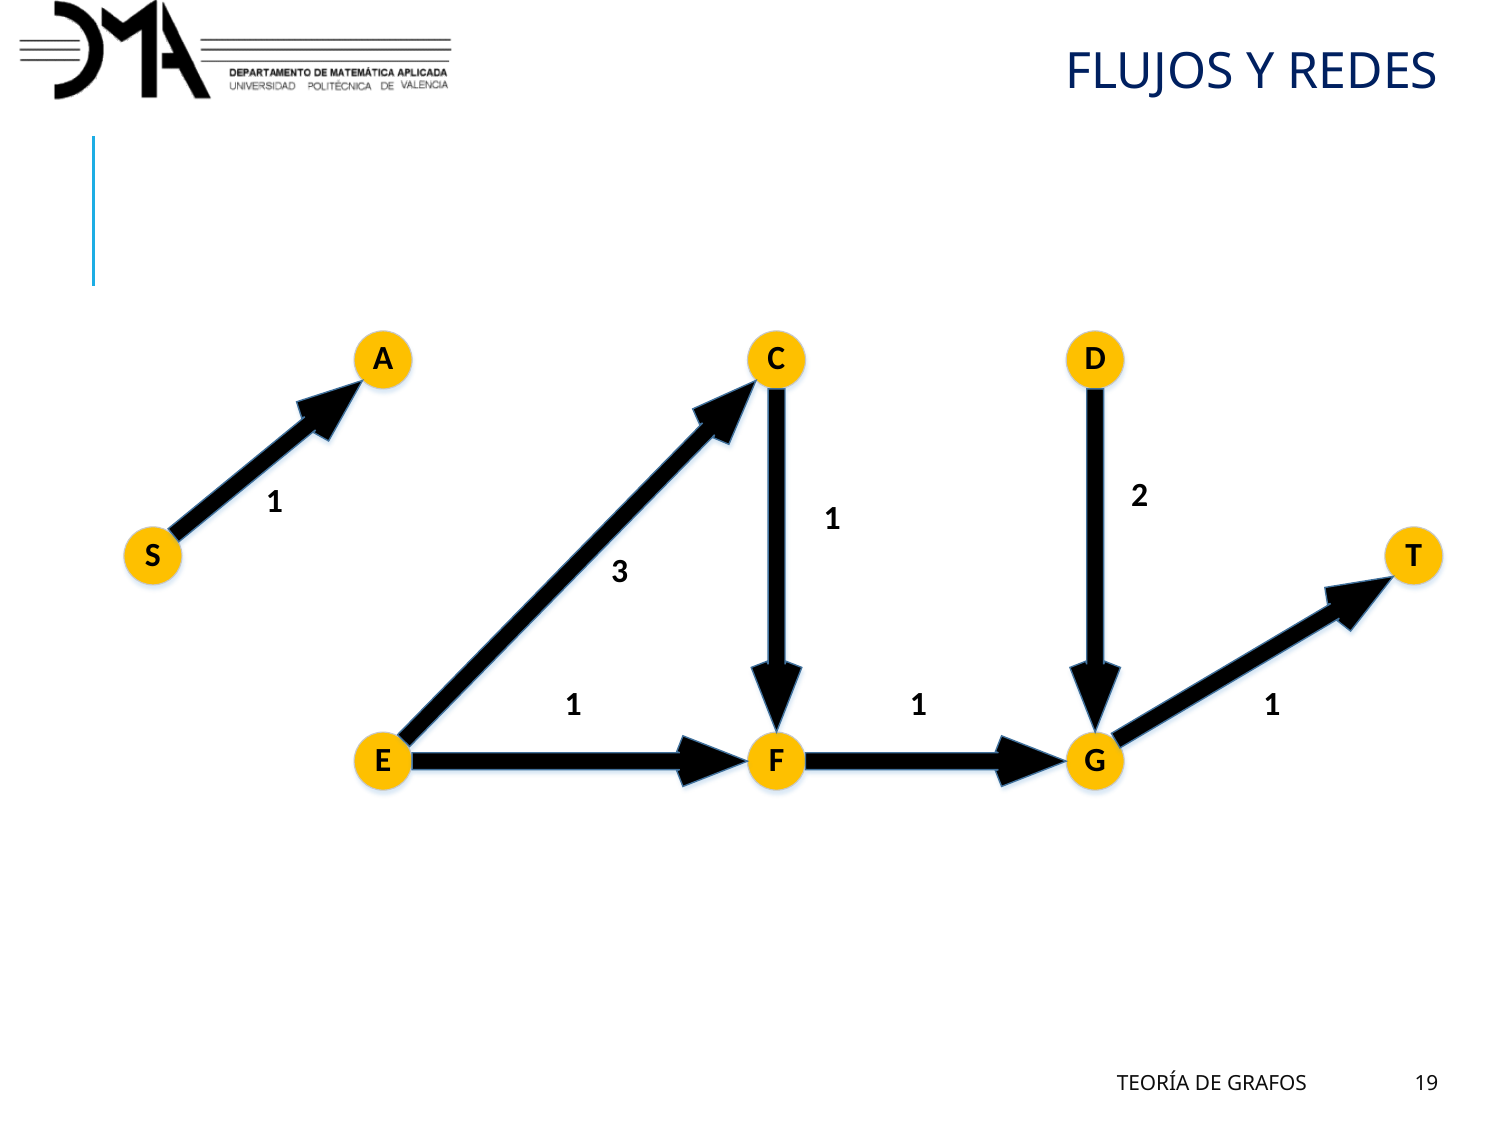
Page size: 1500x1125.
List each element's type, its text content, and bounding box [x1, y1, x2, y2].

footer Teoría de Grafos [595, 1061, 1322, 1107]
text_box FLUJOS Y REDES [987, 31, 1454, 107]
picture [17, 0, 455, 103]
picture [115, 325, 1450, 801]
slide_number 19 [1333, 1061, 1454, 1107]
